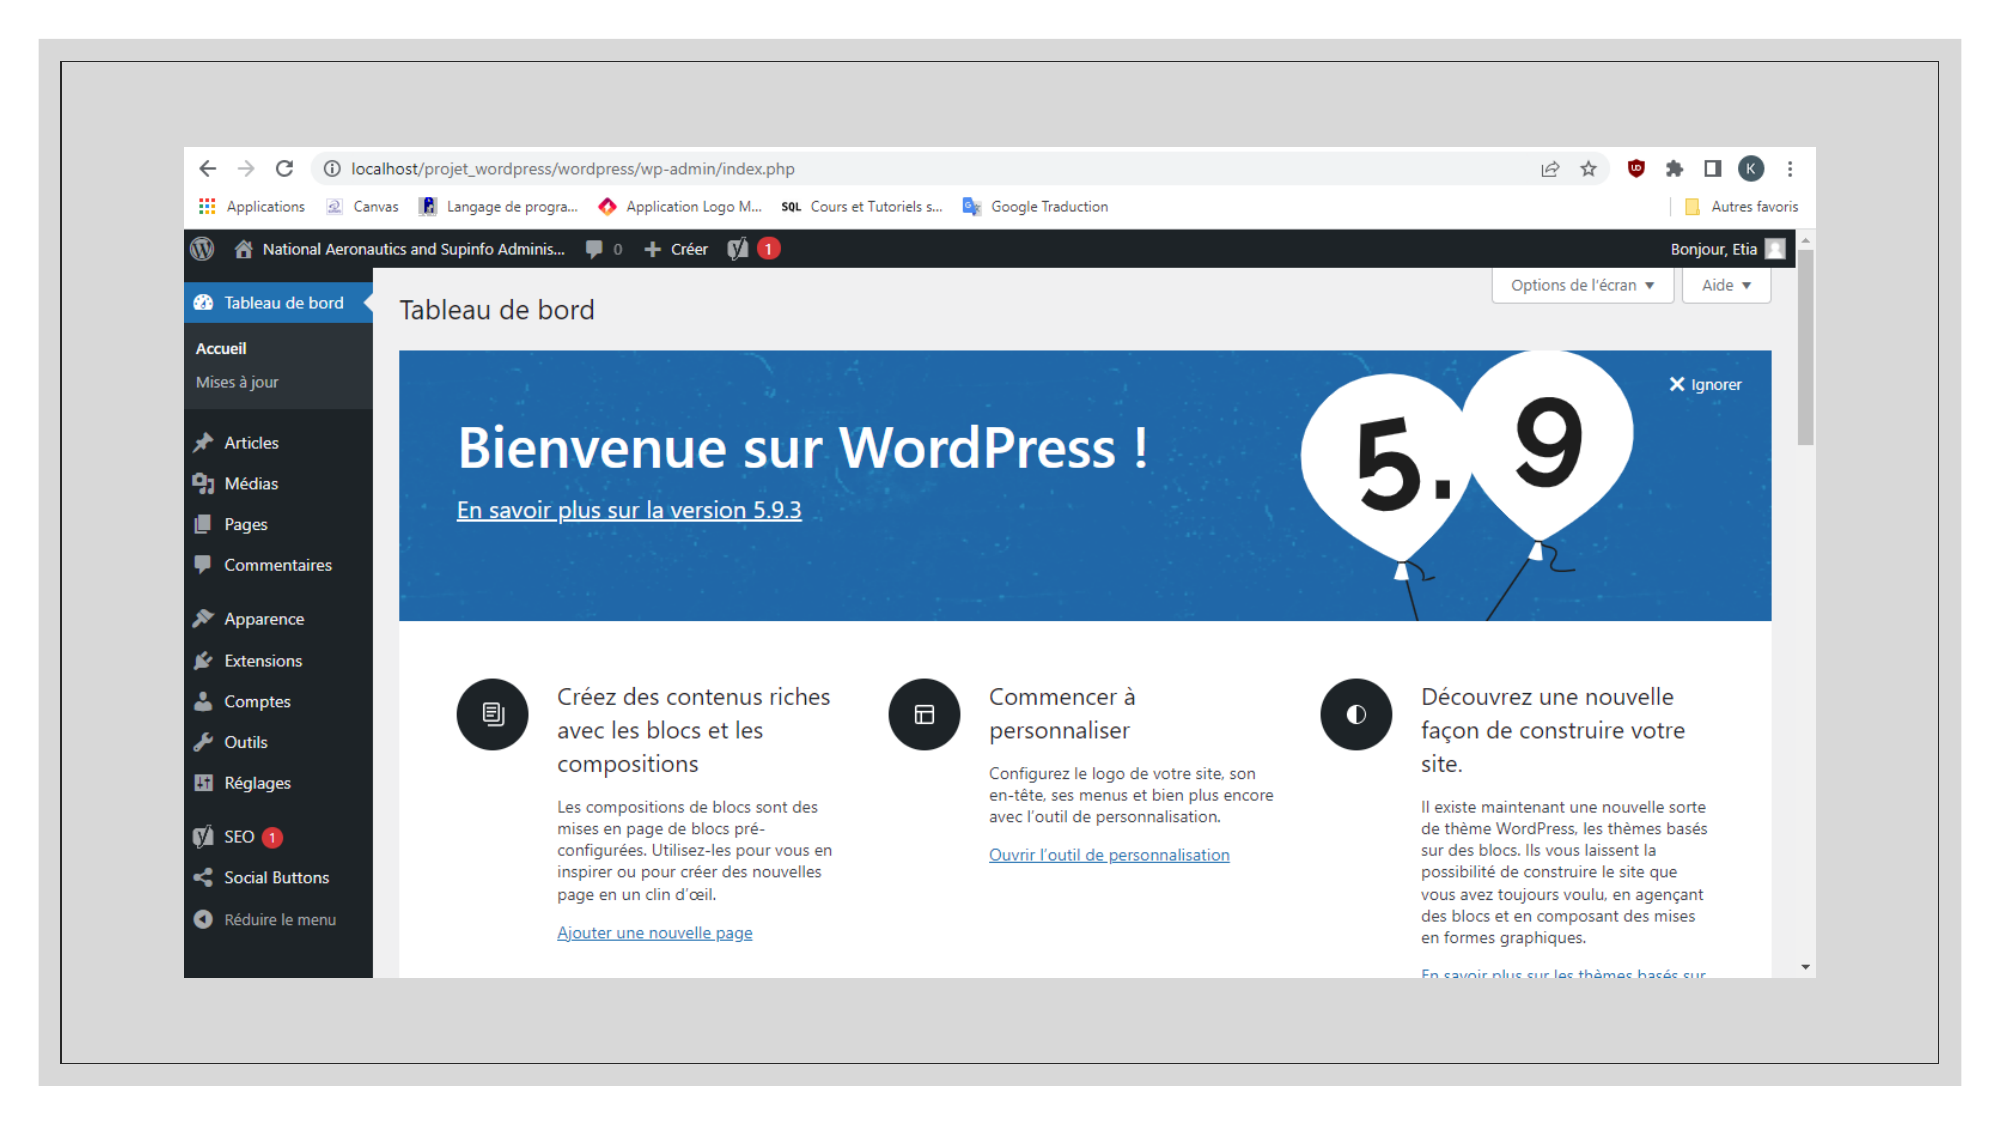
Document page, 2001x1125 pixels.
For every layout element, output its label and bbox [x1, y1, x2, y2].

picture [184, 147, 1816, 978]
